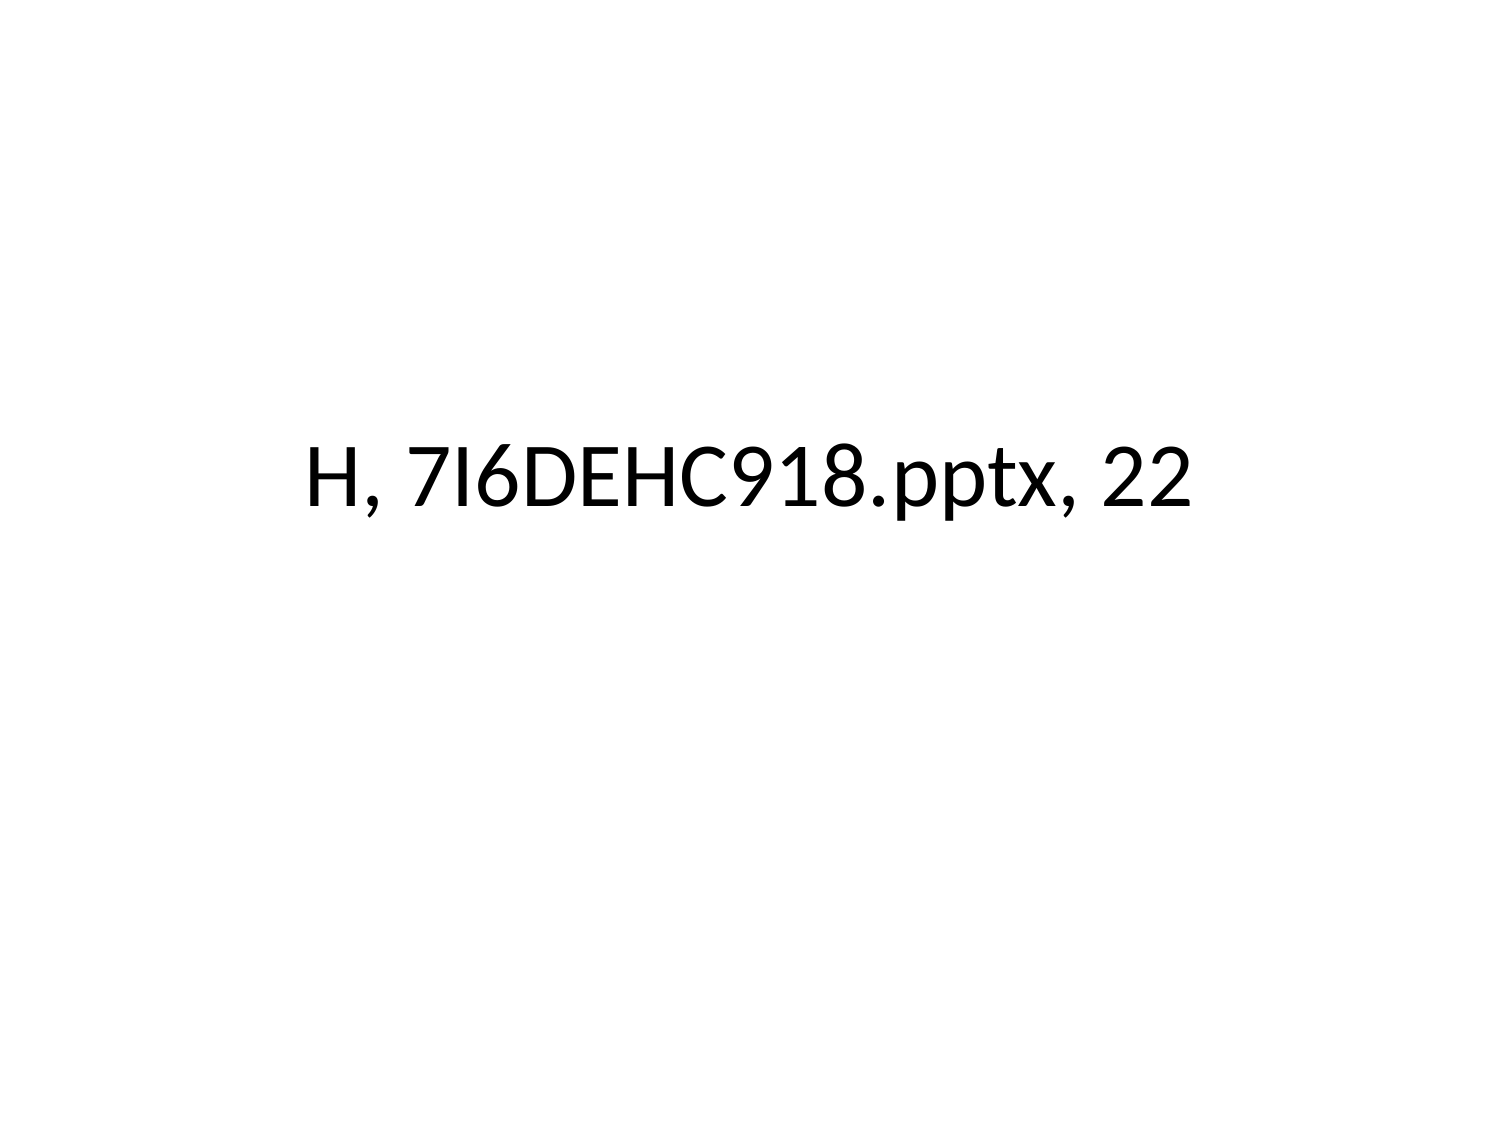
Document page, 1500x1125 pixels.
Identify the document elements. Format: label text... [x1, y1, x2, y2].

title H, 7I6DEHC918.pptx, 22 [112, 349, 1388, 591]
